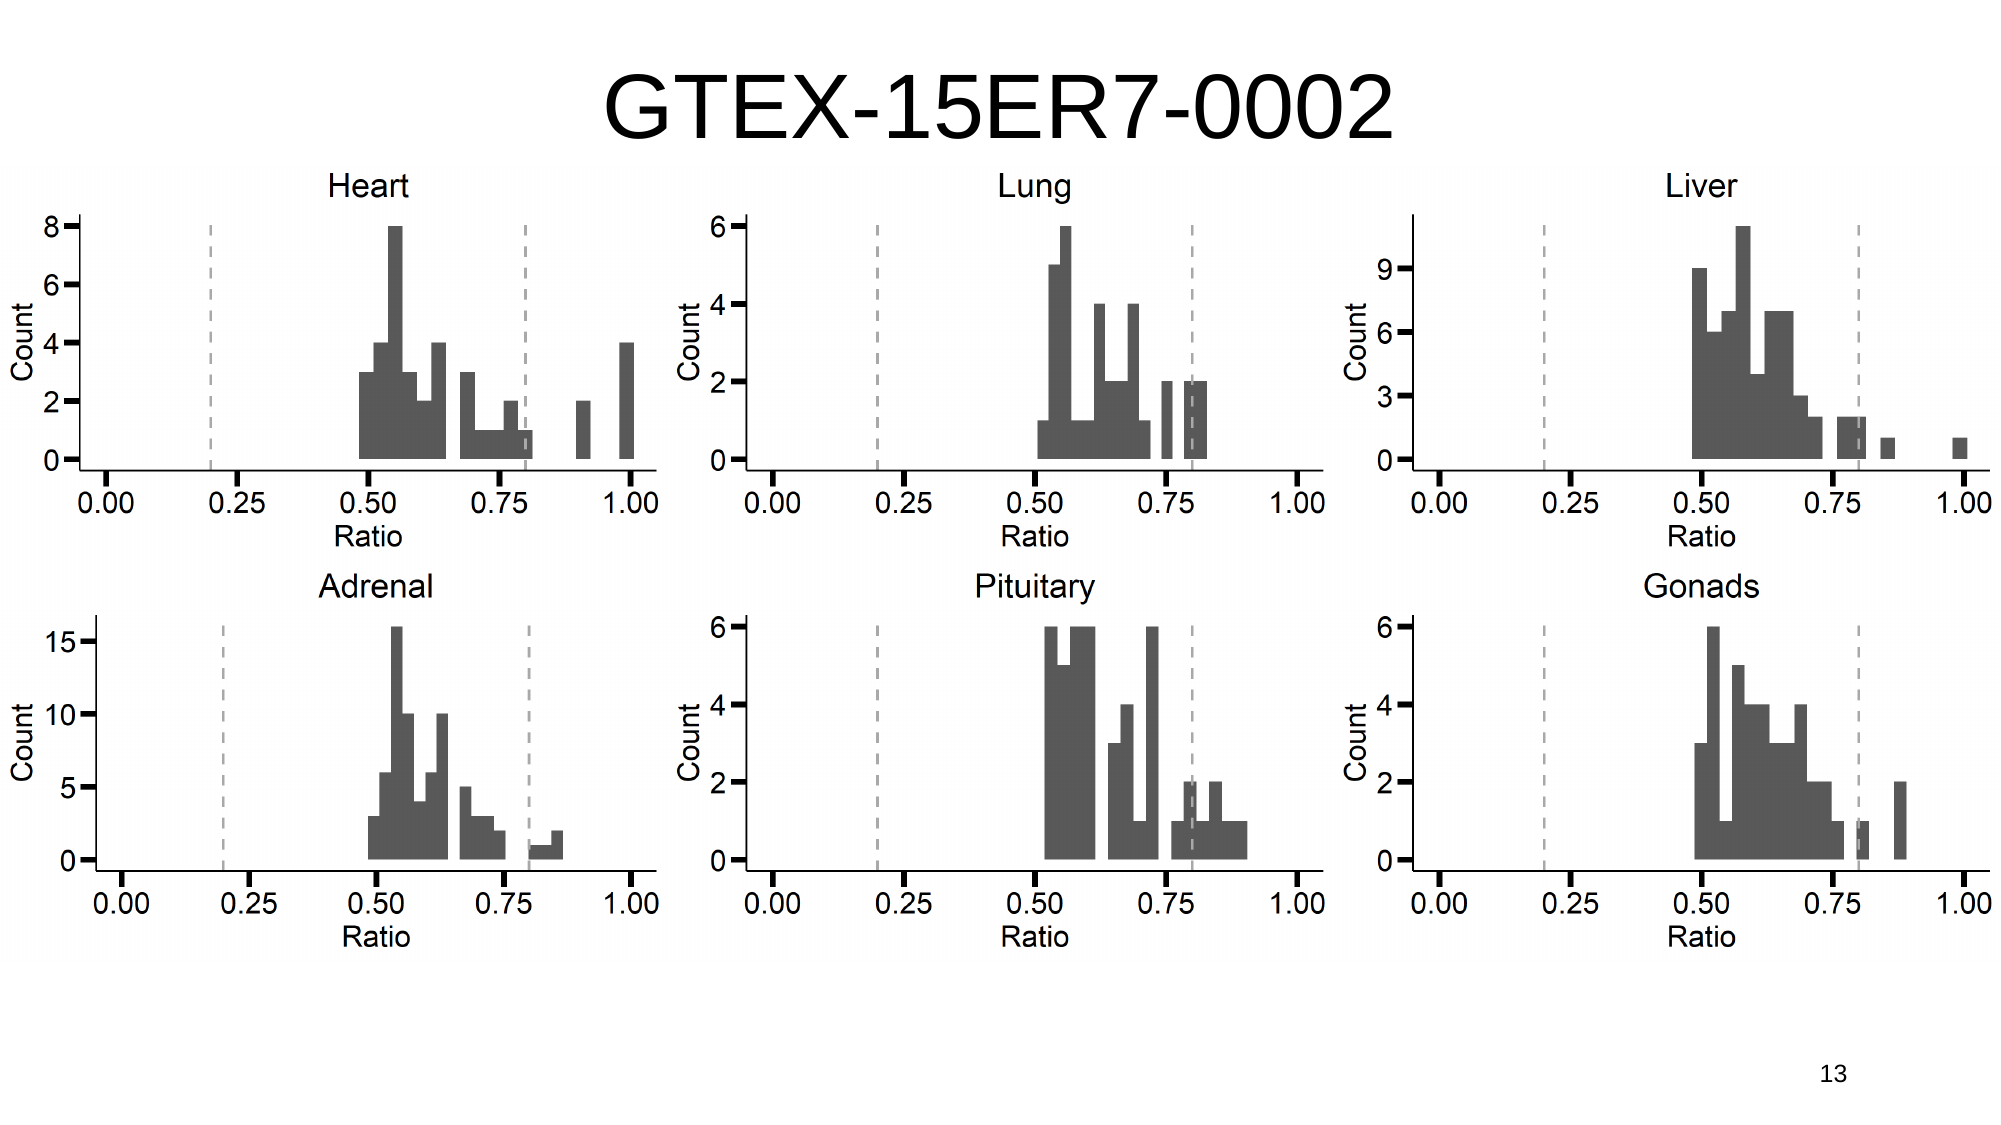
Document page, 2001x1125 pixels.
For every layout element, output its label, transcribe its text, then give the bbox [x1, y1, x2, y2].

picture [0, 162, 2000, 963]
title GTEX-15ER7-0002 [137, 0, 1863, 162]
slide_number 13 [1412, 1042, 1863, 1103]
